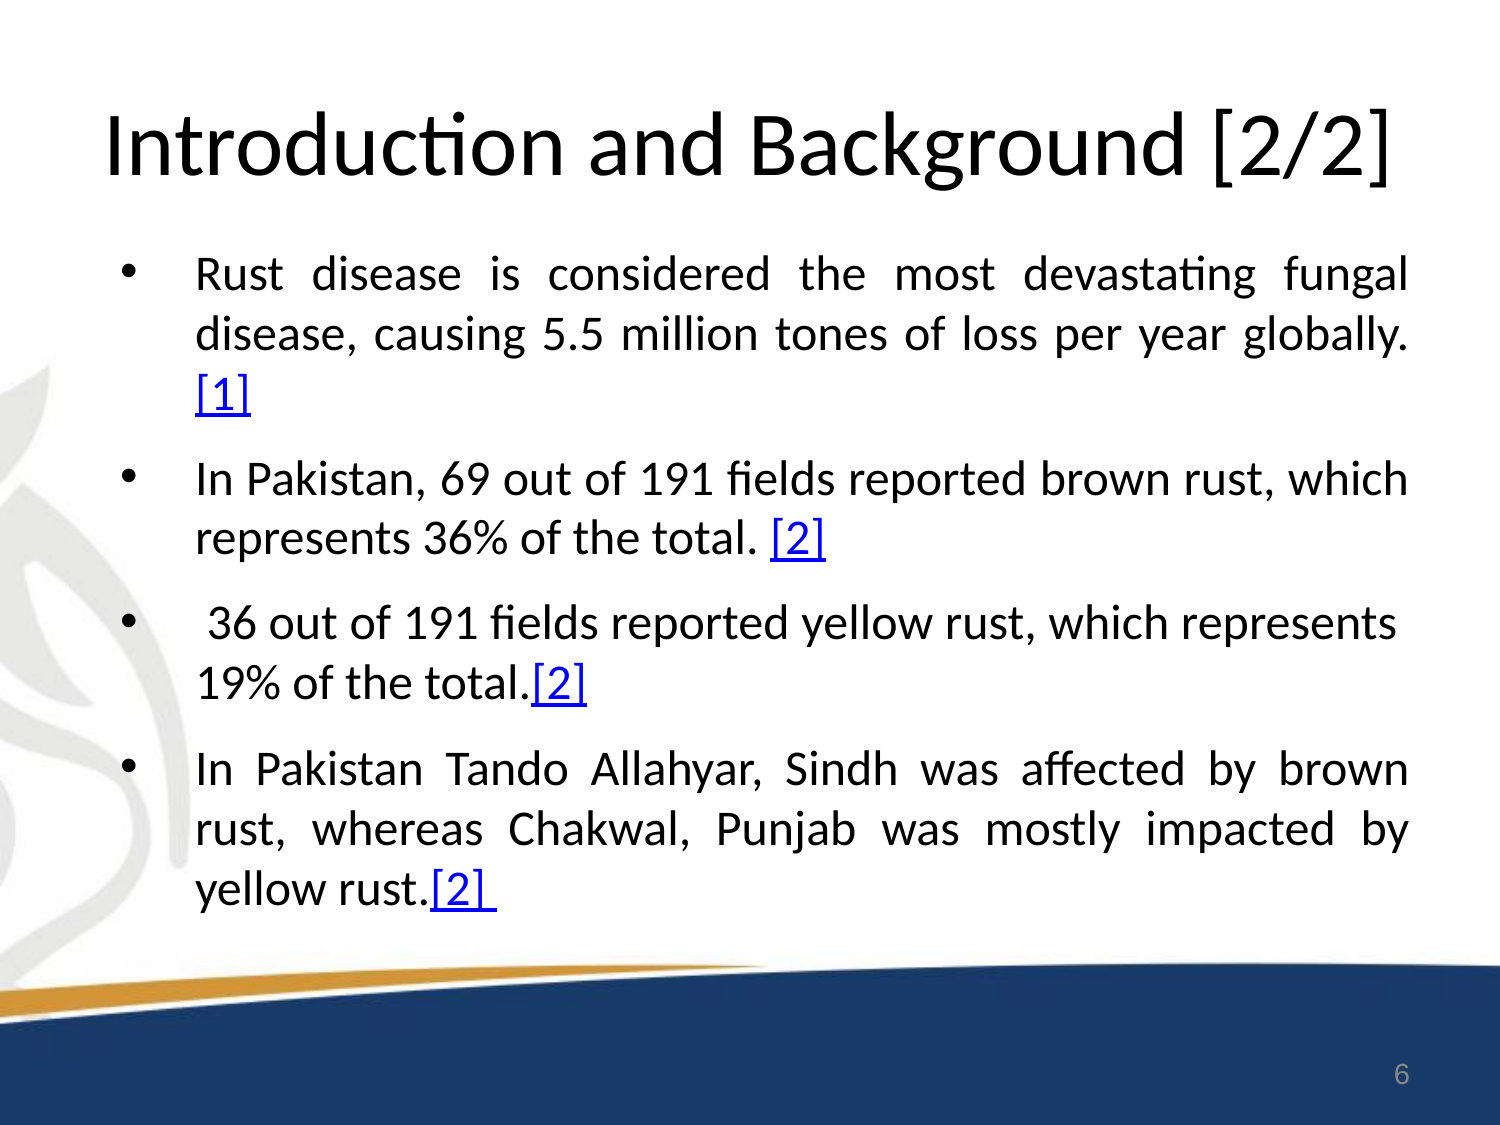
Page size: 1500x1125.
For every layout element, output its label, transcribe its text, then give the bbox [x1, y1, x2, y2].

title Introduction and Background [2/2] [75, 45, 1425, 232]
slide_number 6 [1074, 1042, 1425, 1103]
picture [0, 0, 1500, 1125]
list Rust disease is considered the most devastating fungal disease, causing 5.5 million tones of loss per year globally.[1] In Pakistan, 69 out of 191 fields reported brown rust, which represents 36% of the total. [2] 36 out of 191 fields reported yellow rust, which represents 19% of the total.[2] In Pakistan Tando Allahyar, Sindh was affected by brown rust, whereas Chakwal, Punjab was mostly impacted by yellow rust.[2] [75, 232, 1425, 975]
